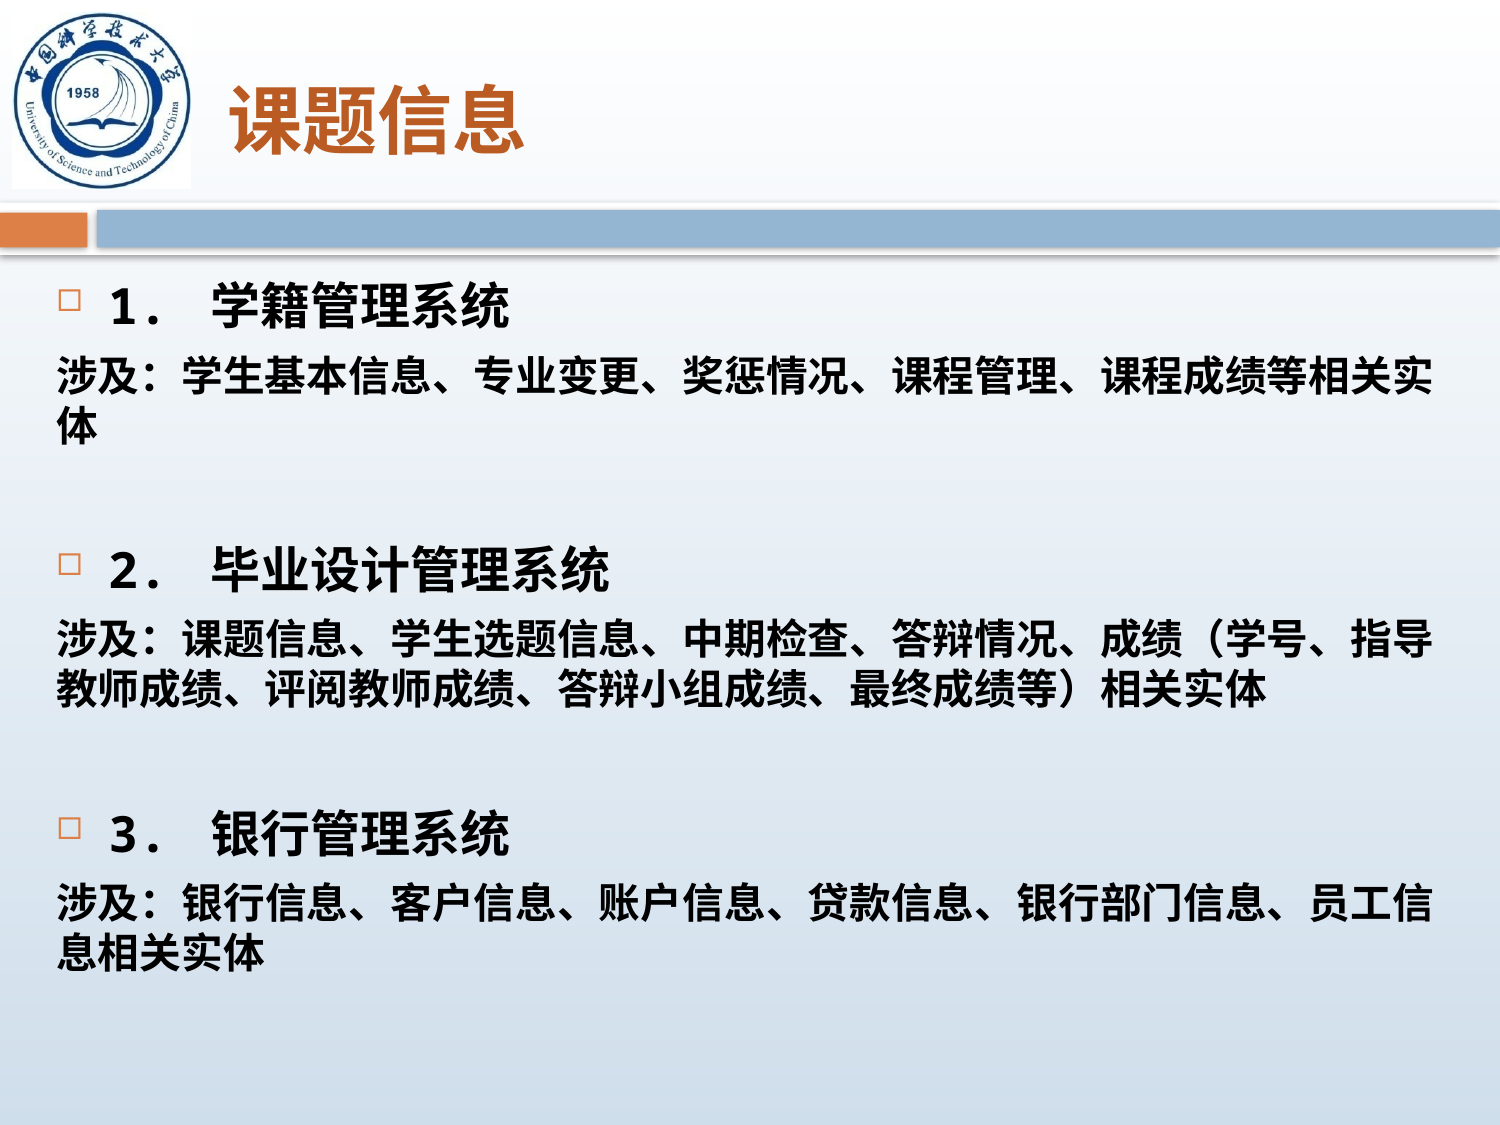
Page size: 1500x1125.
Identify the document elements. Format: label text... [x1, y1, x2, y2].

title 课题信息 [212, 37, 1050, 200]
list 1. 学籍管理系统 涉及：学生基本信息、专业变更、奖惩情况、课程管理、课程成绩等相关实体 2. 毕业设计管理系统 涉及：课题信息、学生选题信息、中期检查、答辩情况、成绩（学号、指导教师成绩、评阅教师成绩、答辩小组成绩、最终成绩等）相关实体 3. 银行管理系统 涉及：银行信息、客户信息、账户信息、贷款信息、银行部门信息、员工信息相关实体 [41, 267, 1483, 1118]
picture [12, 12, 191, 189]
